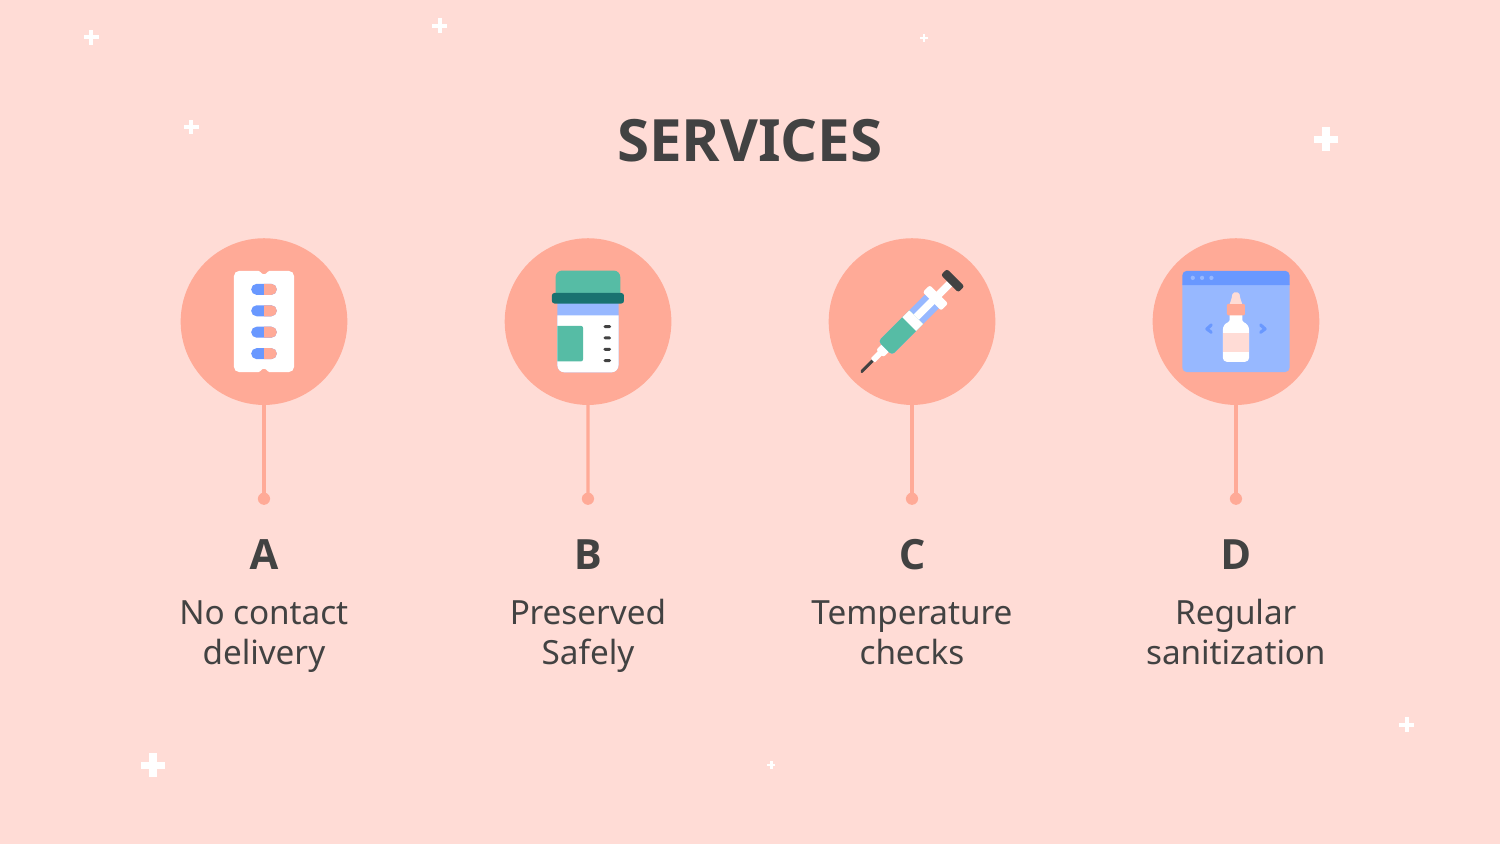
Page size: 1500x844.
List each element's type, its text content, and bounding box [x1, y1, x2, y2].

title A [130, 498, 398, 576]
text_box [859, 269, 964, 374]
subtitle Regular sanitization [1102, 576, 1370, 723]
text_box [1182, 270, 1290, 373]
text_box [233, 270, 295, 373]
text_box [1152, 237, 1320, 499]
subtitle Temperature checks [778, 576, 1046, 723]
title SERVICES [116, 88, 1383, 183]
title C [778, 498, 1046, 576]
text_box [180, 237, 348, 499]
subtitle Preserved Safely [454, 576, 722, 723]
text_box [828, 237, 996, 499]
title D [1102, 498, 1370, 576]
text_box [551, 270, 625, 373]
subtitle No contact delivery [130, 576, 398, 723]
title B [454, 498, 722, 576]
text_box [504, 237, 672, 499]
